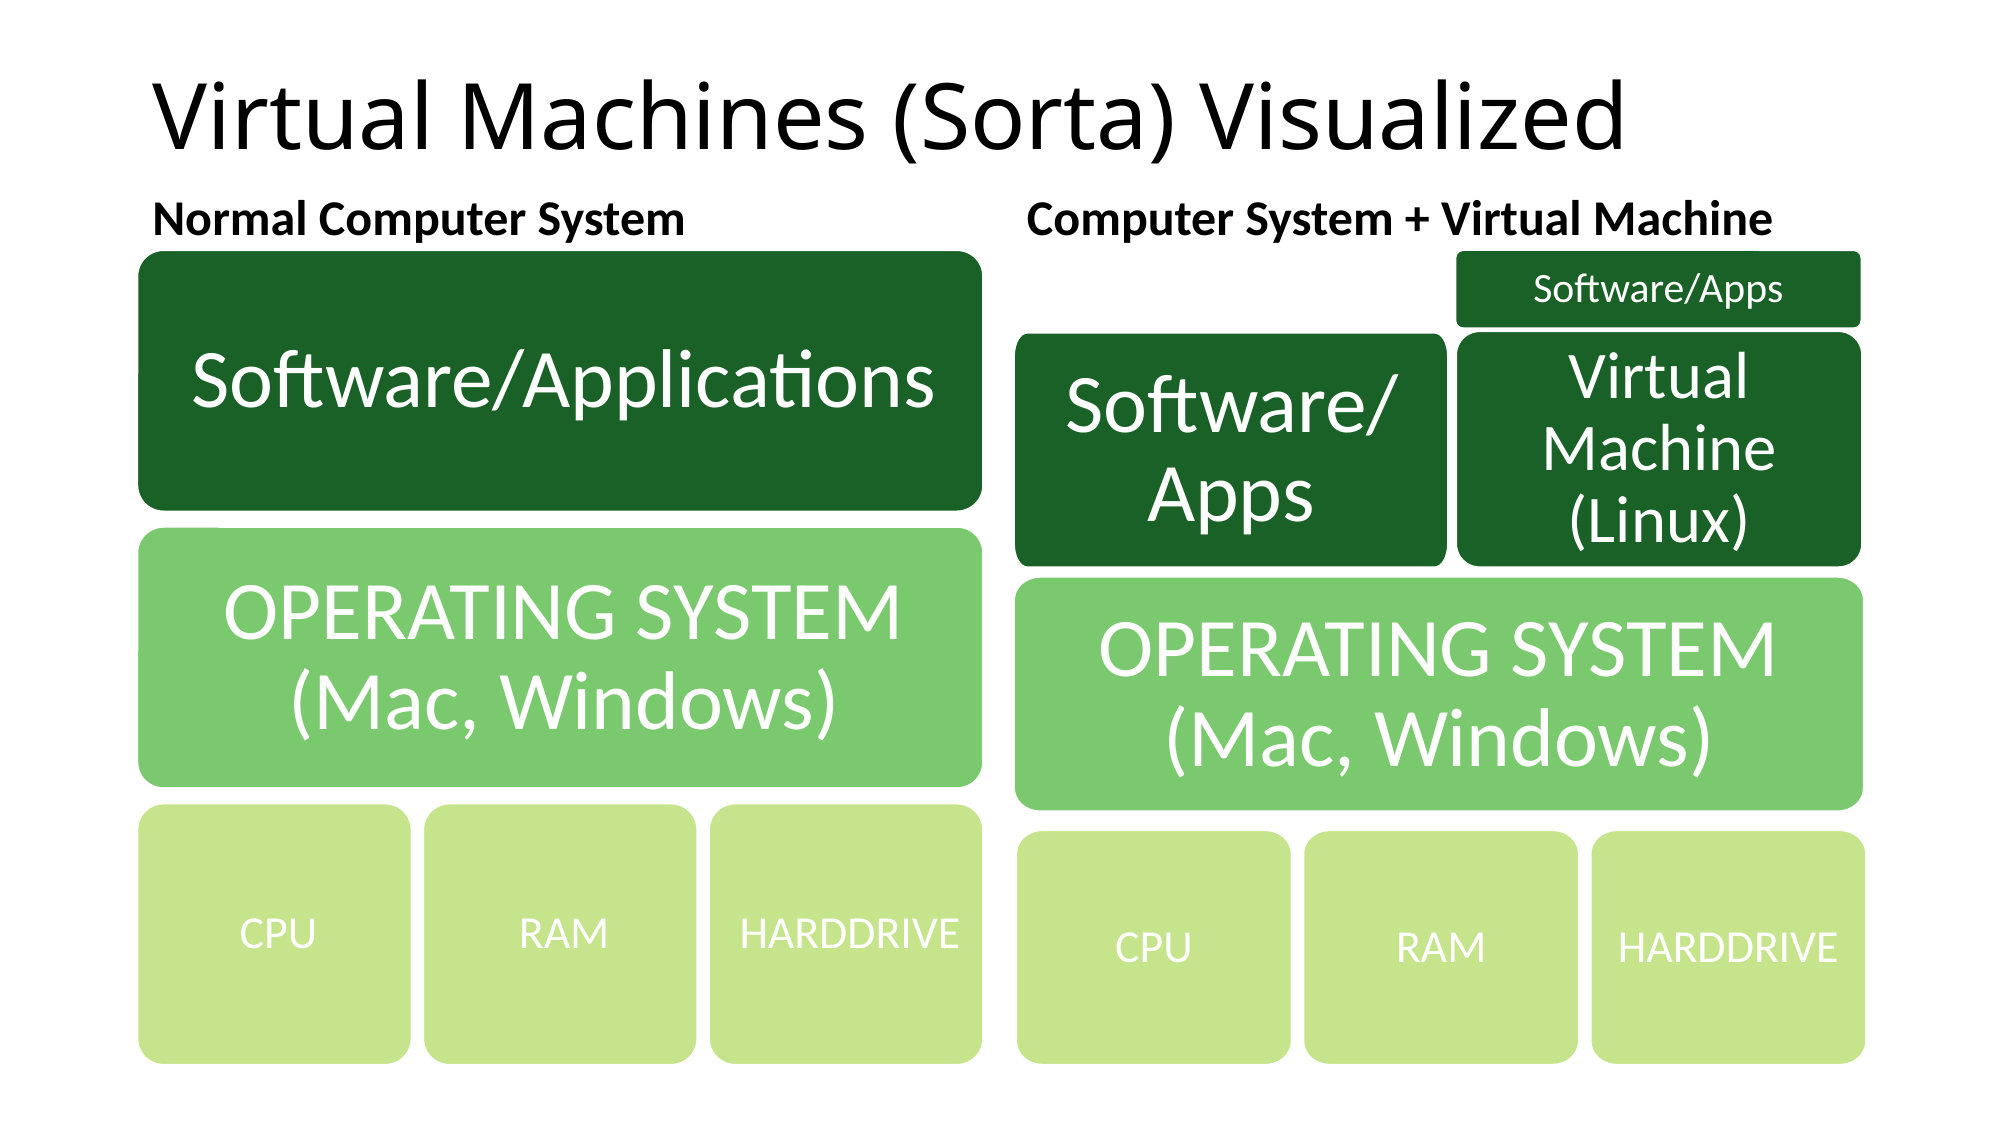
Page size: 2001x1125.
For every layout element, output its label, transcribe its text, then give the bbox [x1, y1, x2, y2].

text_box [1455, 249, 1862, 329]
text_box CPU [1015, 829, 1293, 1066]
text_box Software/Apps [1012, 331, 1450, 569]
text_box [1455, 331, 1863, 568]
text_box RAM [1302, 829, 1580, 1066]
text_box HARDDRIVE [1589, 829, 1868, 1066]
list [137, 249, 984, 1065]
title Virtual Machines (Sorta) Visualized [137, 59, 1863, 180]
list Computer System + Virtual Machine [1011, 179, 1863, 254]
list Normal Computer System [137, 179, 984, 249]
text_box OPERATING SYSTEM (Mac, Windows) [1012, 575, 1866, 813]
